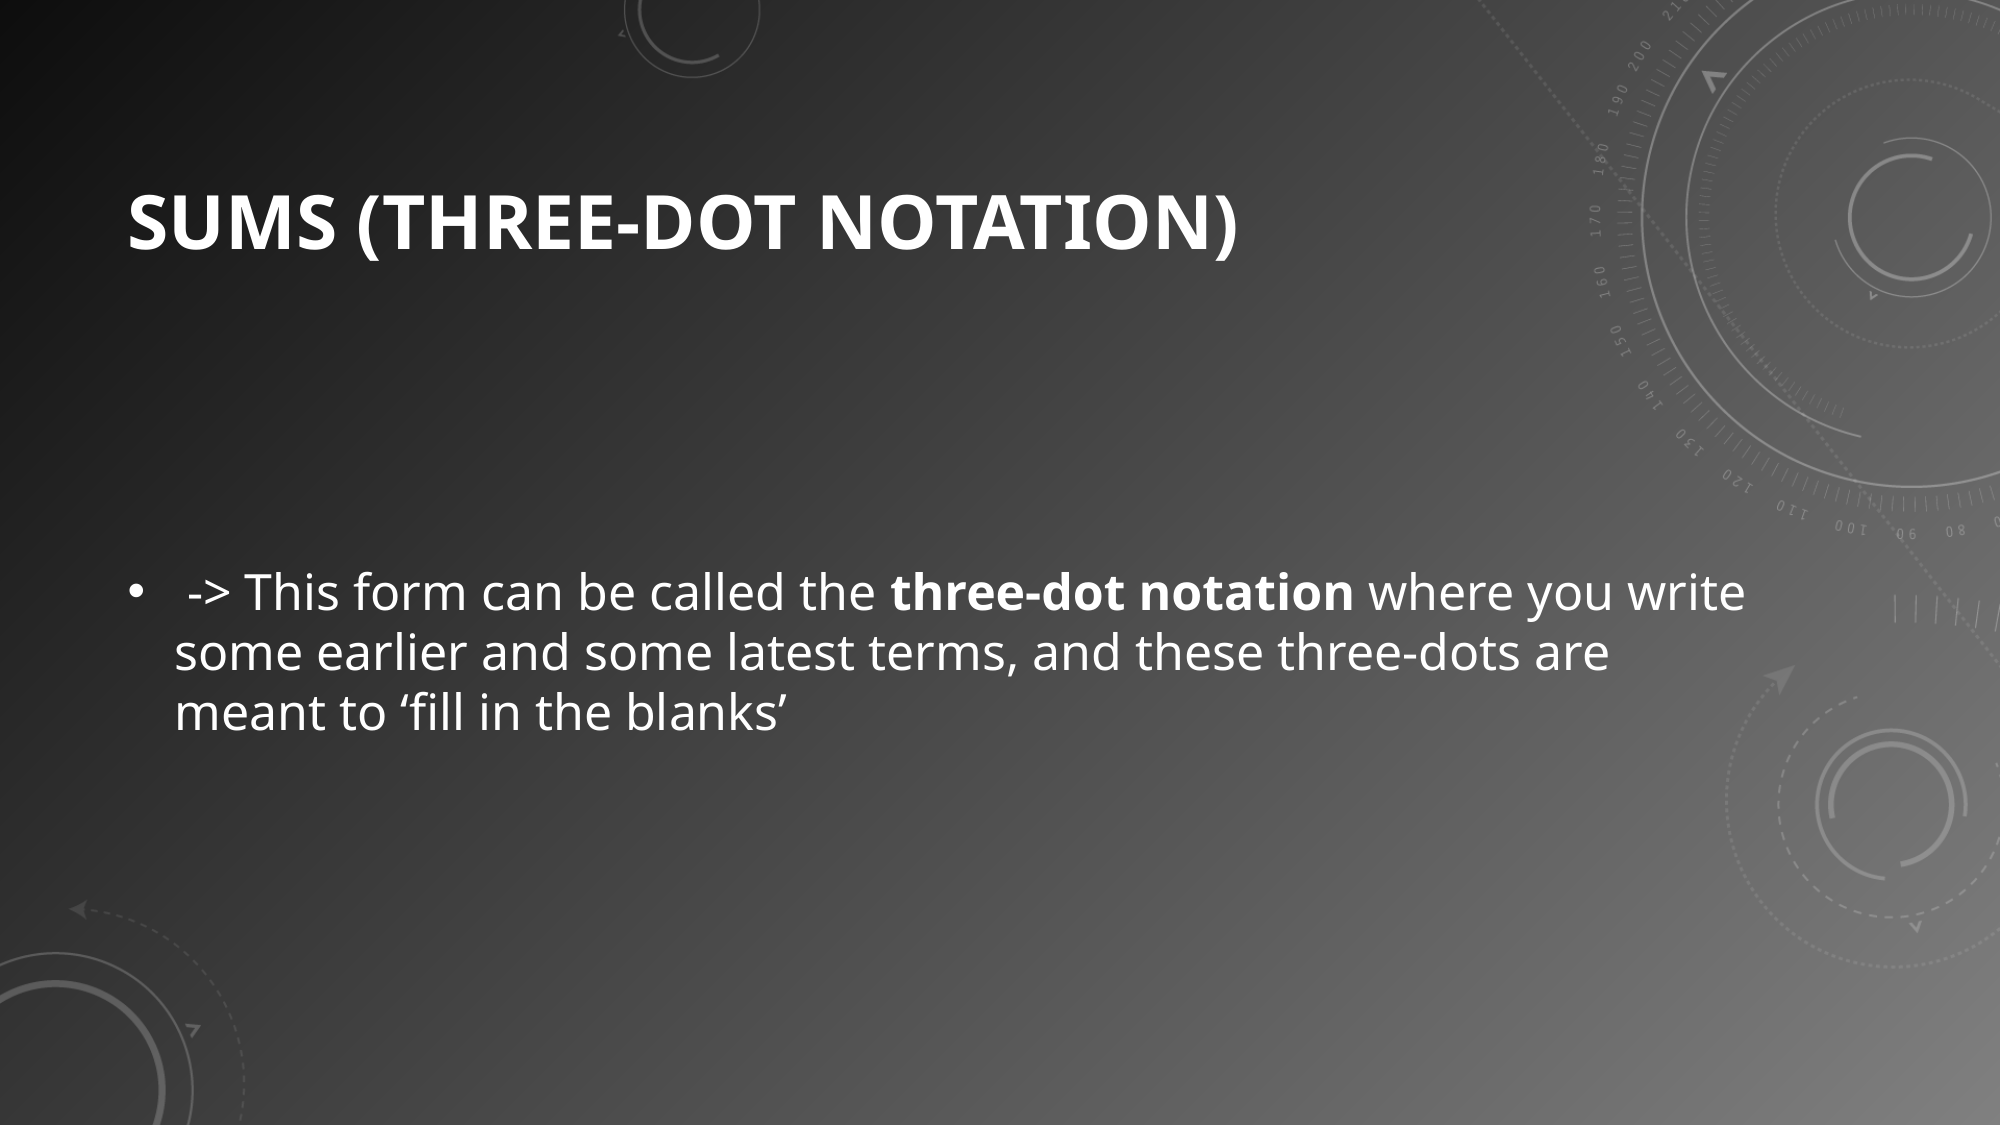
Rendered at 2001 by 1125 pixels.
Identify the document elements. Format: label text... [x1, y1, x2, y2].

picture [0, 0, 2000, 1125]
title Sums (Three-Dot Notation) [112, 99, 1775, 339]
